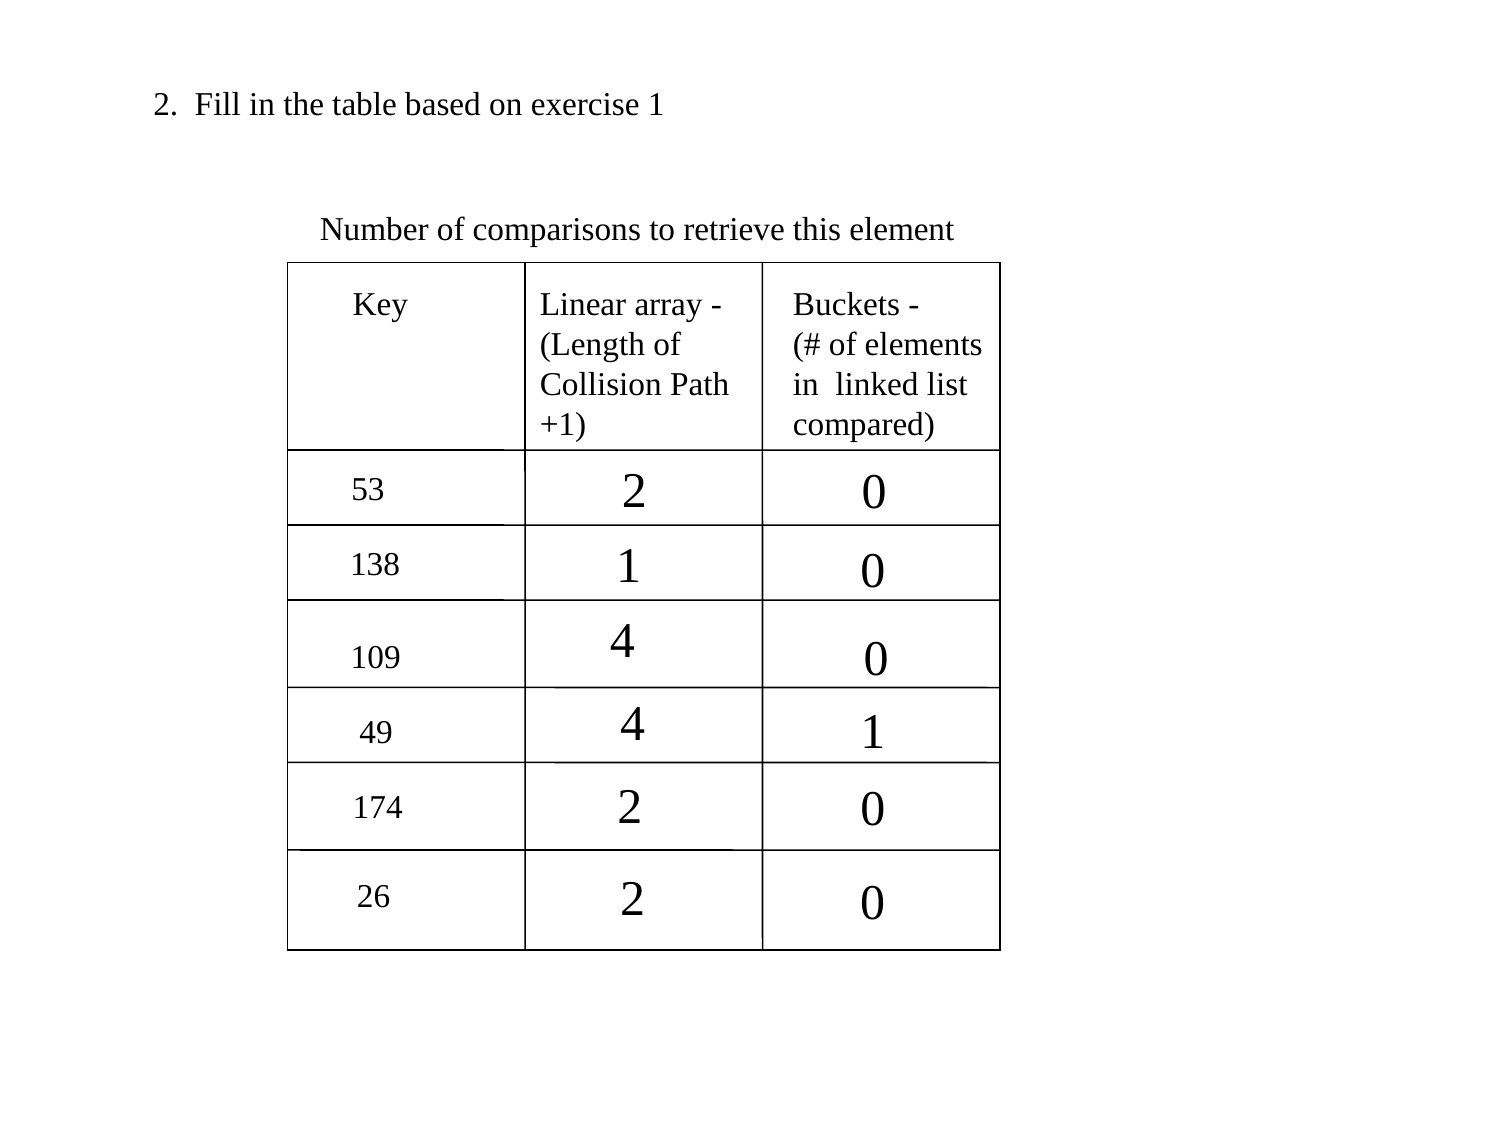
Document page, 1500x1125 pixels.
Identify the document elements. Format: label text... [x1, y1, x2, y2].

text_box 1 [845, 690, 914, 766]
text_box [985, 451, 1000, 525]
text_box Buckets - (# of elements in linked list compared) [778, 274, 999, 450]
text_box 0 [846, 451, 985, 526]
text_box [287, 451, 525, 525]
text_box [763, 601, 1000, 687]
text_box [526, 451, 607, 460]
text_box [755, 451, 762, 525]
text_box [722, 526, 762, 600]
text_box [526, 601, 762, 687]
text_box [526, 515, 607, 525]
text_box 2 [607, 450, 755, 525]
text_box 4 [595, 600, 669, 676]
text_box 49 [344, 703, 605, 758]
text_box [526, 763, 762, 850]
text_box [526, 262, 762, 274]
text_box 0 [845, 768, 949, 844]
text_box [763, 526, 1000, 600]
text_box 0 [845, 862, 948, 937]
text_box Number of comparisons to retrieve this element [305, 199, 971, 255]
text_box 0 [845, 530, 917, 605]
text_box [287, 601, 525, 687]
text_box [914, 688, 1000, 762]
text_box 138 [335, 535, 416, 590]
text_box [526, 688, 762, 762]
text_box Key [337, 274, 424, 330]
text_box 53 [336, 460, 607, 515]
text_box 2 [605, 858, 734, 934]
text_box [763, 851, 1000, 950]
text_box [526, 526, 601, 600]
text_box 2 [602, 765, 714, 841]
text_box [763, 262, 999, 274]
text_box 4 [605, 683, 742, 758]
text_box 174 [337, 778, 418, 833]
text_box [526, 851, 762, 950]
text_box 26 [342, 867, 605, 922]
text_box 109 [335, 628, 516, 683]
text_box 1 [601, 524, 722, 600]
text_box Linear array - (Length of Collision Path +1) [525, 274, 778, 450]
text_box [763, 688, 848, 762]
text_box [287, 262, 525, 450]
text_box [287, 688, 525, 762]
text_box [763, 451, 846, 525]
text_box [287, 526, 525, 600]
text_box [287, 763, 525, 950]
text_box [763, 763, 1000, 850]
text_box 0 [848, 617, 977, 693]
text_box 2. Fill in the table based on exercise 1 [138, 74, 681, 130]
